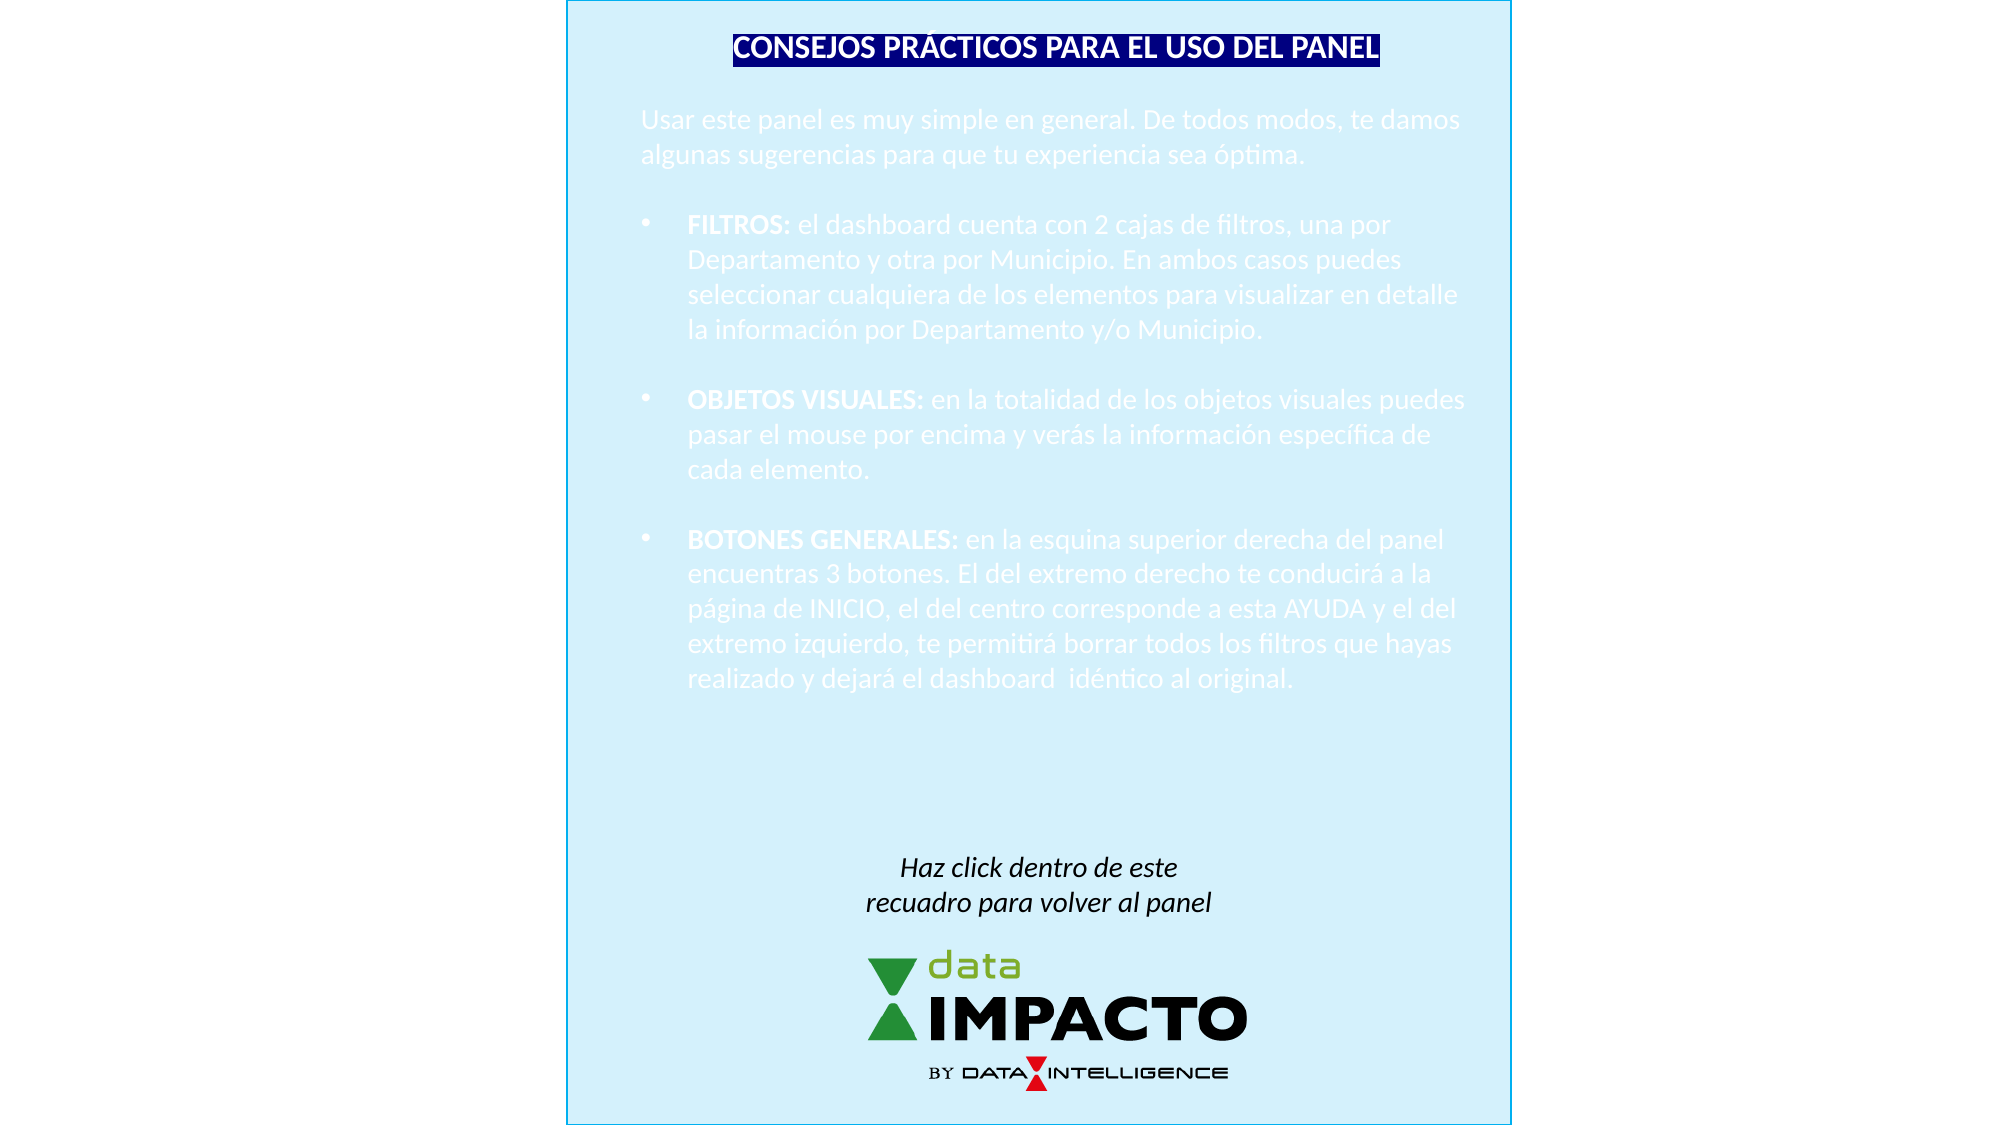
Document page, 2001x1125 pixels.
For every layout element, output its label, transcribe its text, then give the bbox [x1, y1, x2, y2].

text_box Haz click dentro de este recuadro para volver al panel [832, 840, 1246, 909]
text_box [566, 0, 1512, 1125]
text_box CONSEJOS PRÁCTICOS PARA EL USO DEL PANEL Usar este panel es muy simple en general. De todos modos, te damos algunas sugerencias para que tu experiencia sea óptima. FILTROS: el dashboard cuenta con 2 cajas de filtros, una por Departamento y otra por Municipio. En ambos casos puedes seleccionar cualquiera de los elementos para visualizar en detalle la información por Departamento y/o Municipio. OBJETOS VISUALES: en la totalidad de los objetos visuales puedes pasar el mouse por encima y verás la información específica de cada elemento. BOTONES GENERALES: en la esquina superior derecha del panel encuentras 3 botones. El del extremo derecho te conducirá a la página de INICIO, el del centro corresponde a esta AYUDA y el del extremo izquierdo, te permitirá borrar todos los filtros que hayas realizado y dejará el dashboard idéntico al original. [626, 18, 1488, 703]
picture [819, 909, 1294, 1123]
